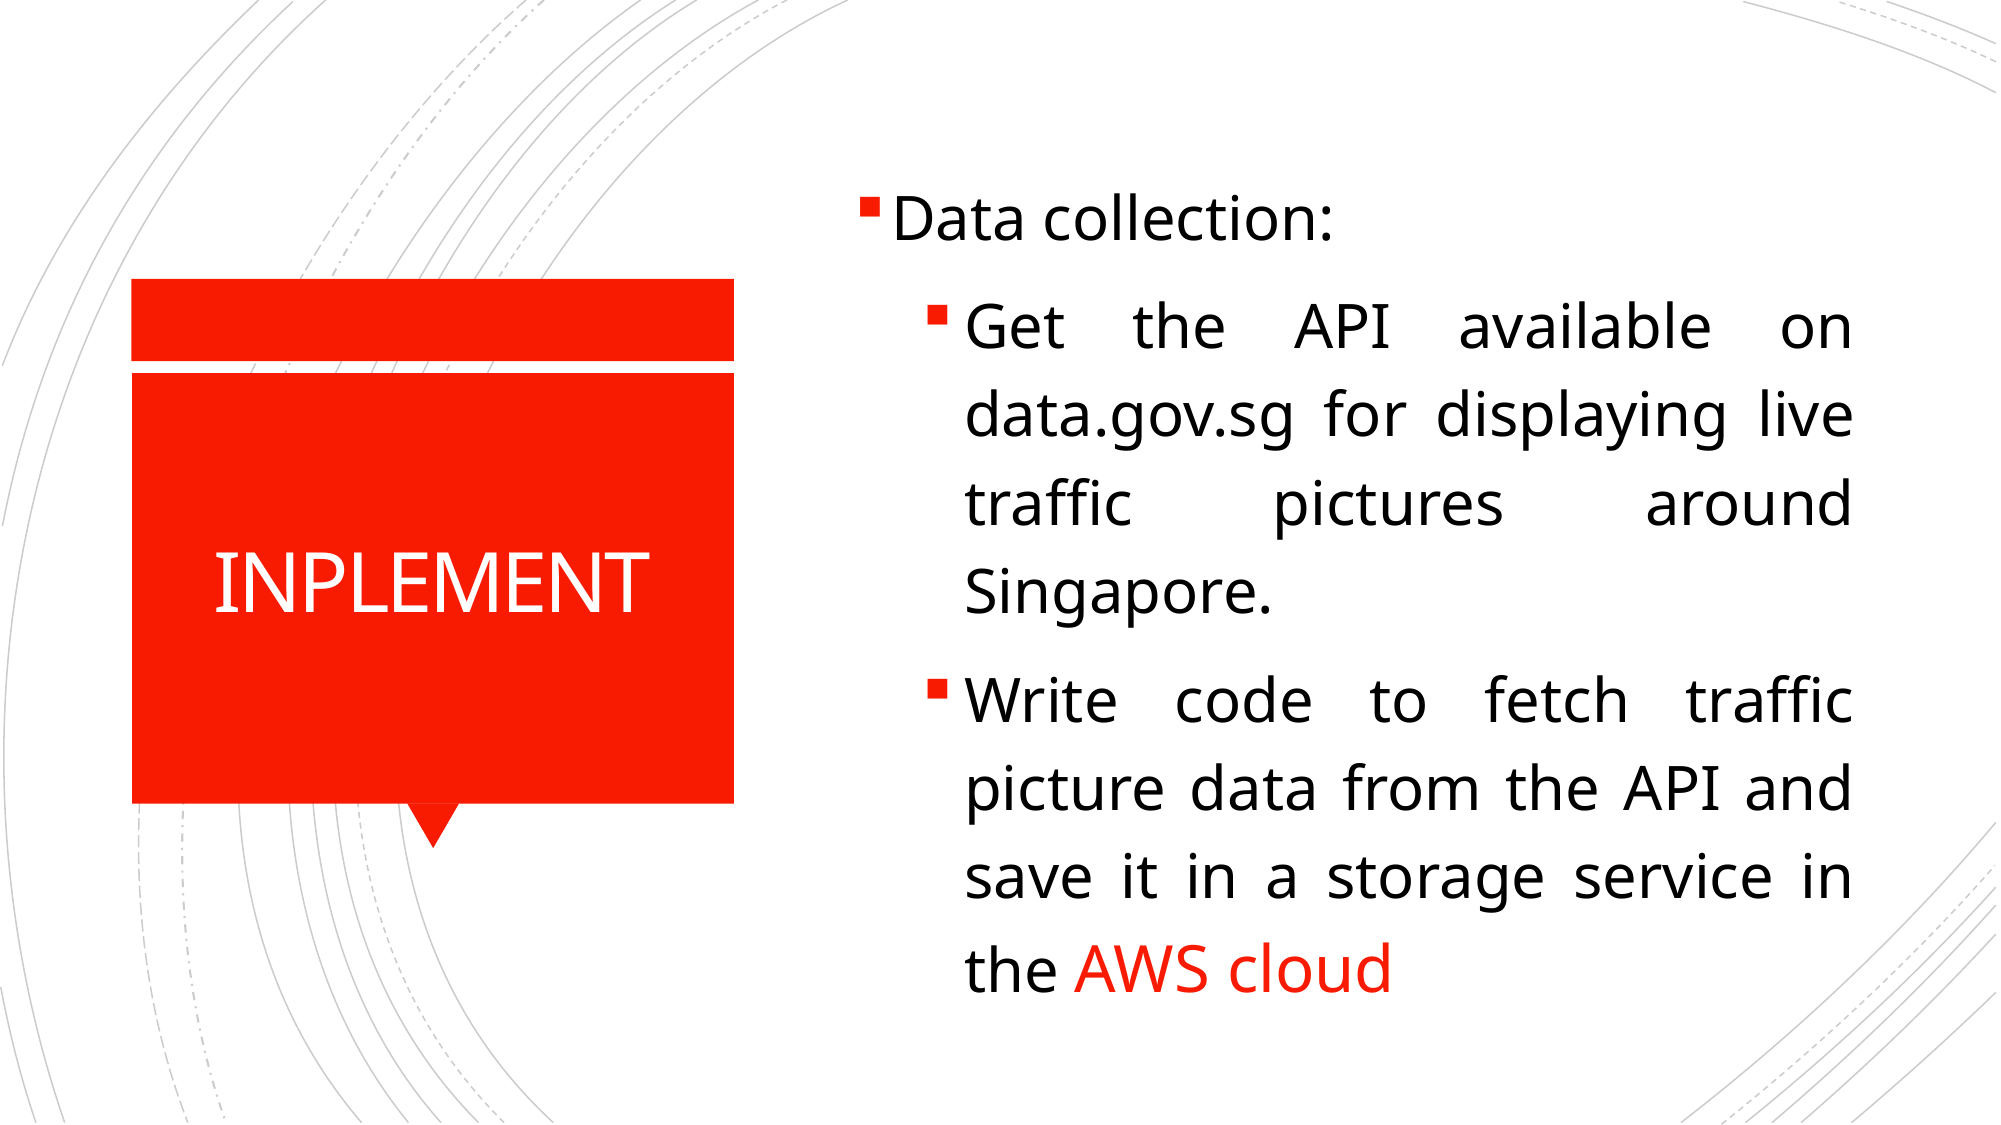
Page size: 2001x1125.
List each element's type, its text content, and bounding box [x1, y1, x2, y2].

list Data collection: Get the API available on data.gov.sg for displaying live traffic pictures around Singapore. Write code to fetch traffic picture data from the API and save it in a storage service in the AWS cloud [839, 156, 1870, 1018]
title INPLEMENT [145, 385, 720, 789]
